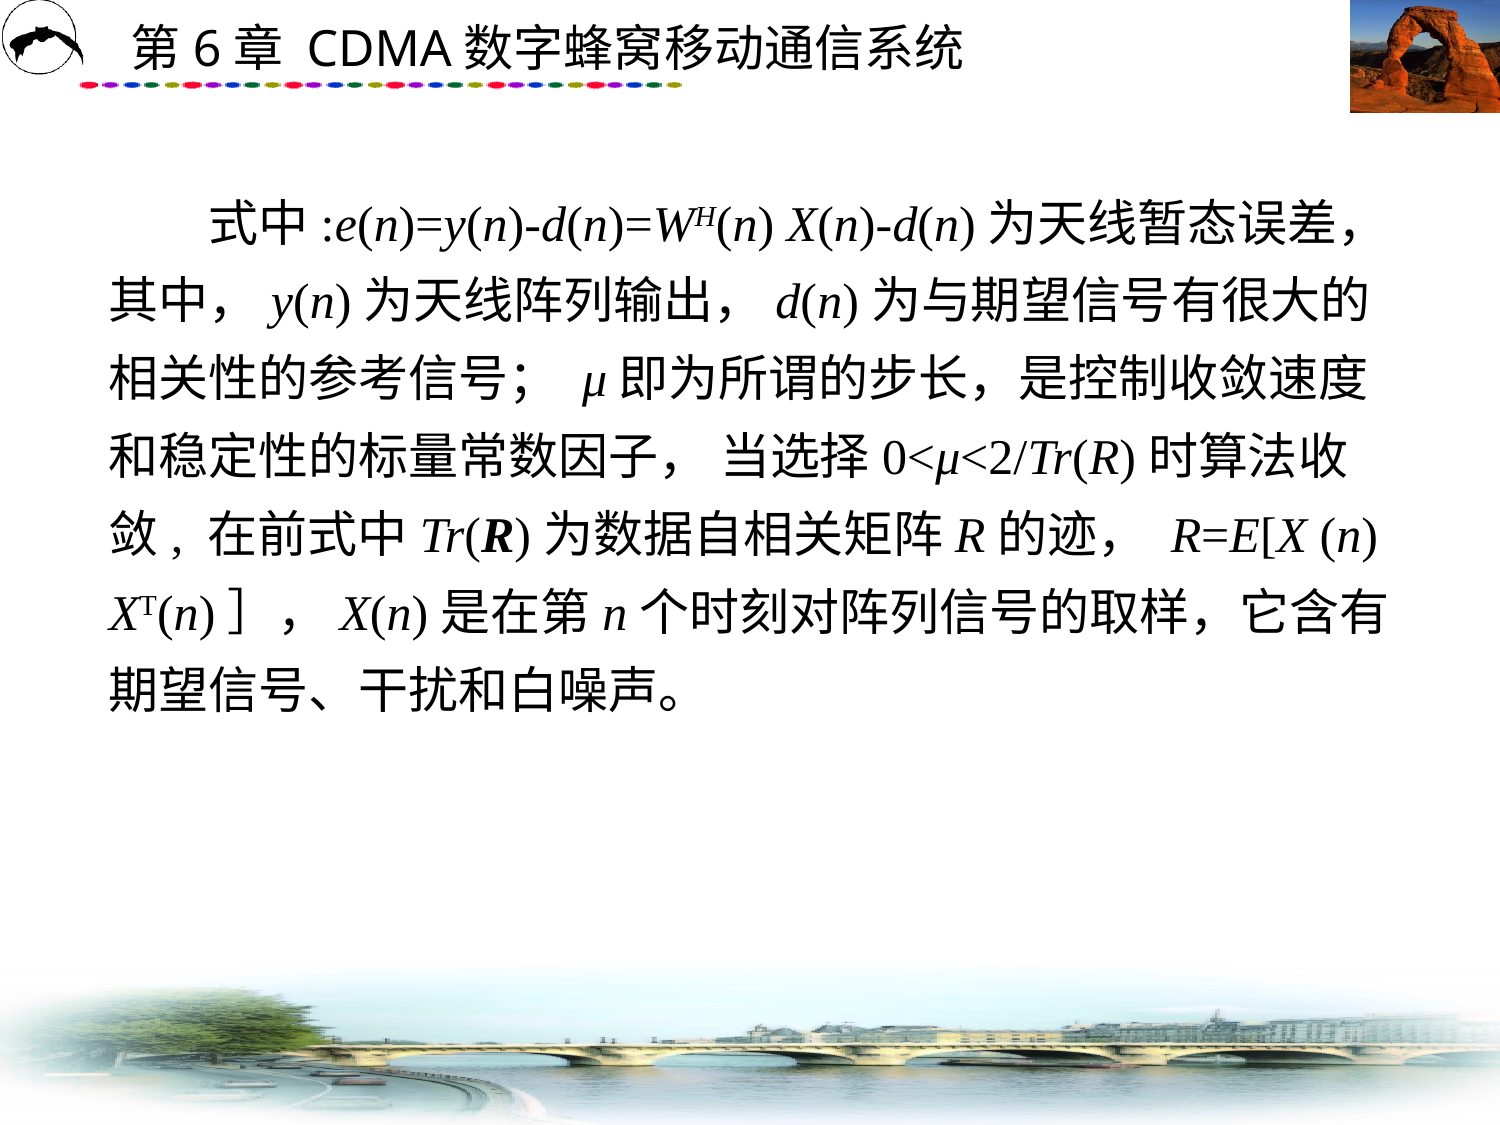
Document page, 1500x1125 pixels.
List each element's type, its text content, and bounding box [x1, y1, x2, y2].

title 式中:e(n)=y(n)-d(n)=WH(n) X(n)-d(n)为天线暂态误差，其中，y(n)为天线阵列输出，d(n)为与期望信号有很大的相关性的参考信号； μ即为所谓的步长，是控制收敛速度和稳定性的标量常数因子， 当选择0<μ<2/Tr(R)时算法收敛, 在前式中Tr(R)为数据自相关矩阵R的迹， R=E[X (n) XT(n)］，X(n)是在第n个时刻对阵列信号的取样，它含有期望信号、干扰和白噪声。 [93, 87, 1426, 1013]
picture [0, 962, 1500, 1125]
picture [0, 0, 100, 75]
picture [1350, 0, 1500, 113]
picture [74, 78, 691, 91]
